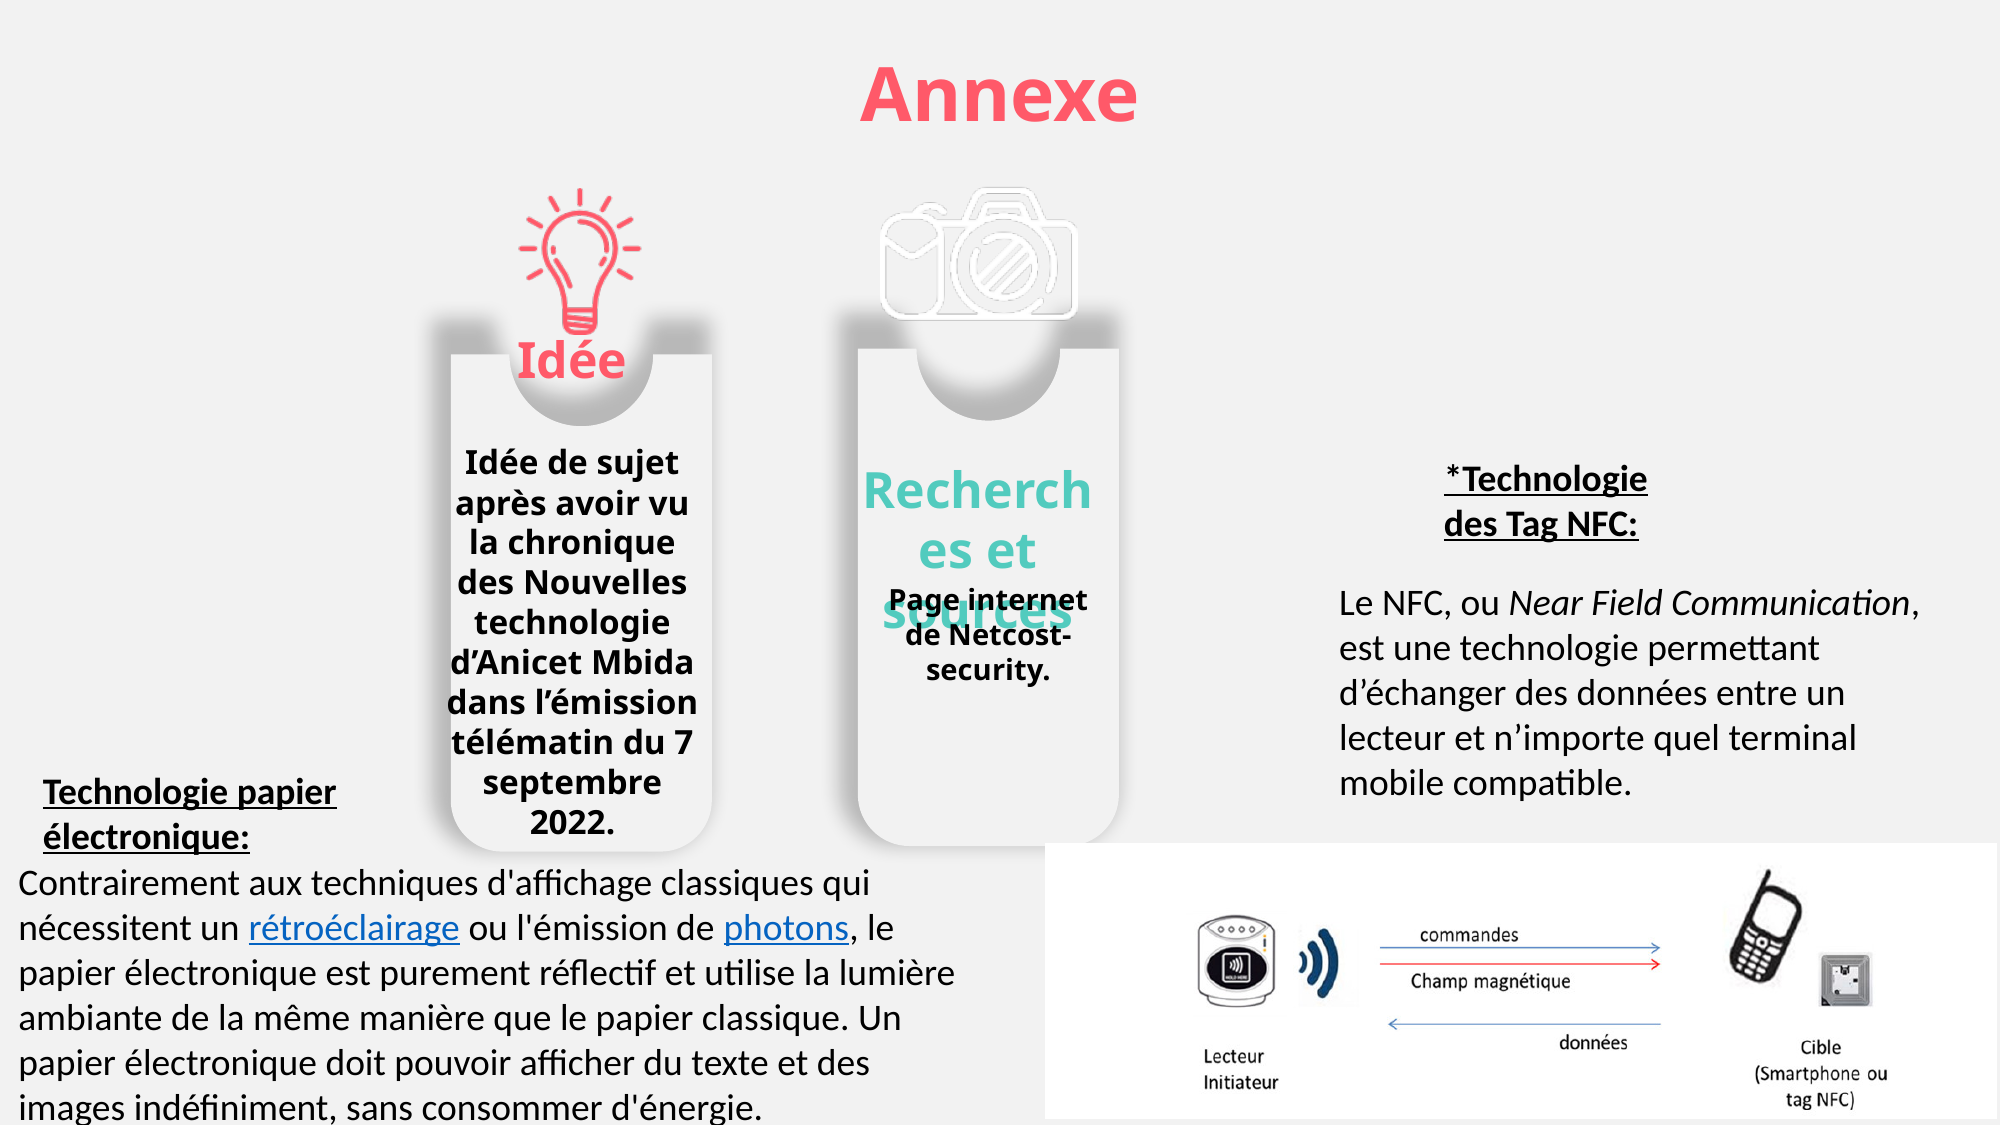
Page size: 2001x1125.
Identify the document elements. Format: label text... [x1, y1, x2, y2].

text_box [847, 451, 1119, 660]
picture [506, 188, 654, 321]
text_box Contrairement aux techniques d'affichage classiques qui nécessitent un rétroéclairage ou l'émission de photons, le papier électronique est purement réflectif et utilise la lumière ambiante de la même manière que le papier classique. Un papier électronique doit pouvoir afficher du texte et des images indéfiniment, sans consommer d'énergie. [3, 850, 999, 1125]
text_box *Technologie des Tag NFC: [1429, 446, 1687, 551]
text_box Annexe [603, 39, 1397, 144]
text_box 3 [1335, 391, 1483, 557]
picture [1045, 843, 1997, 1119]
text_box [421, 321, 724, 814]
picture [880, 155, 1078, 353]
text_box [451, 814, 711, 850]
text_box [856, 347, 1120, 848]
text_box Le NFC, ou Near Field Communication, est une technologie permettant d’échanger des données entre un lecteur et n’importe quel terminal mobile compatible. [1324, 570, 1942, 810]
text_box Technologie papier électronique: [28, 759, 404, 865]
